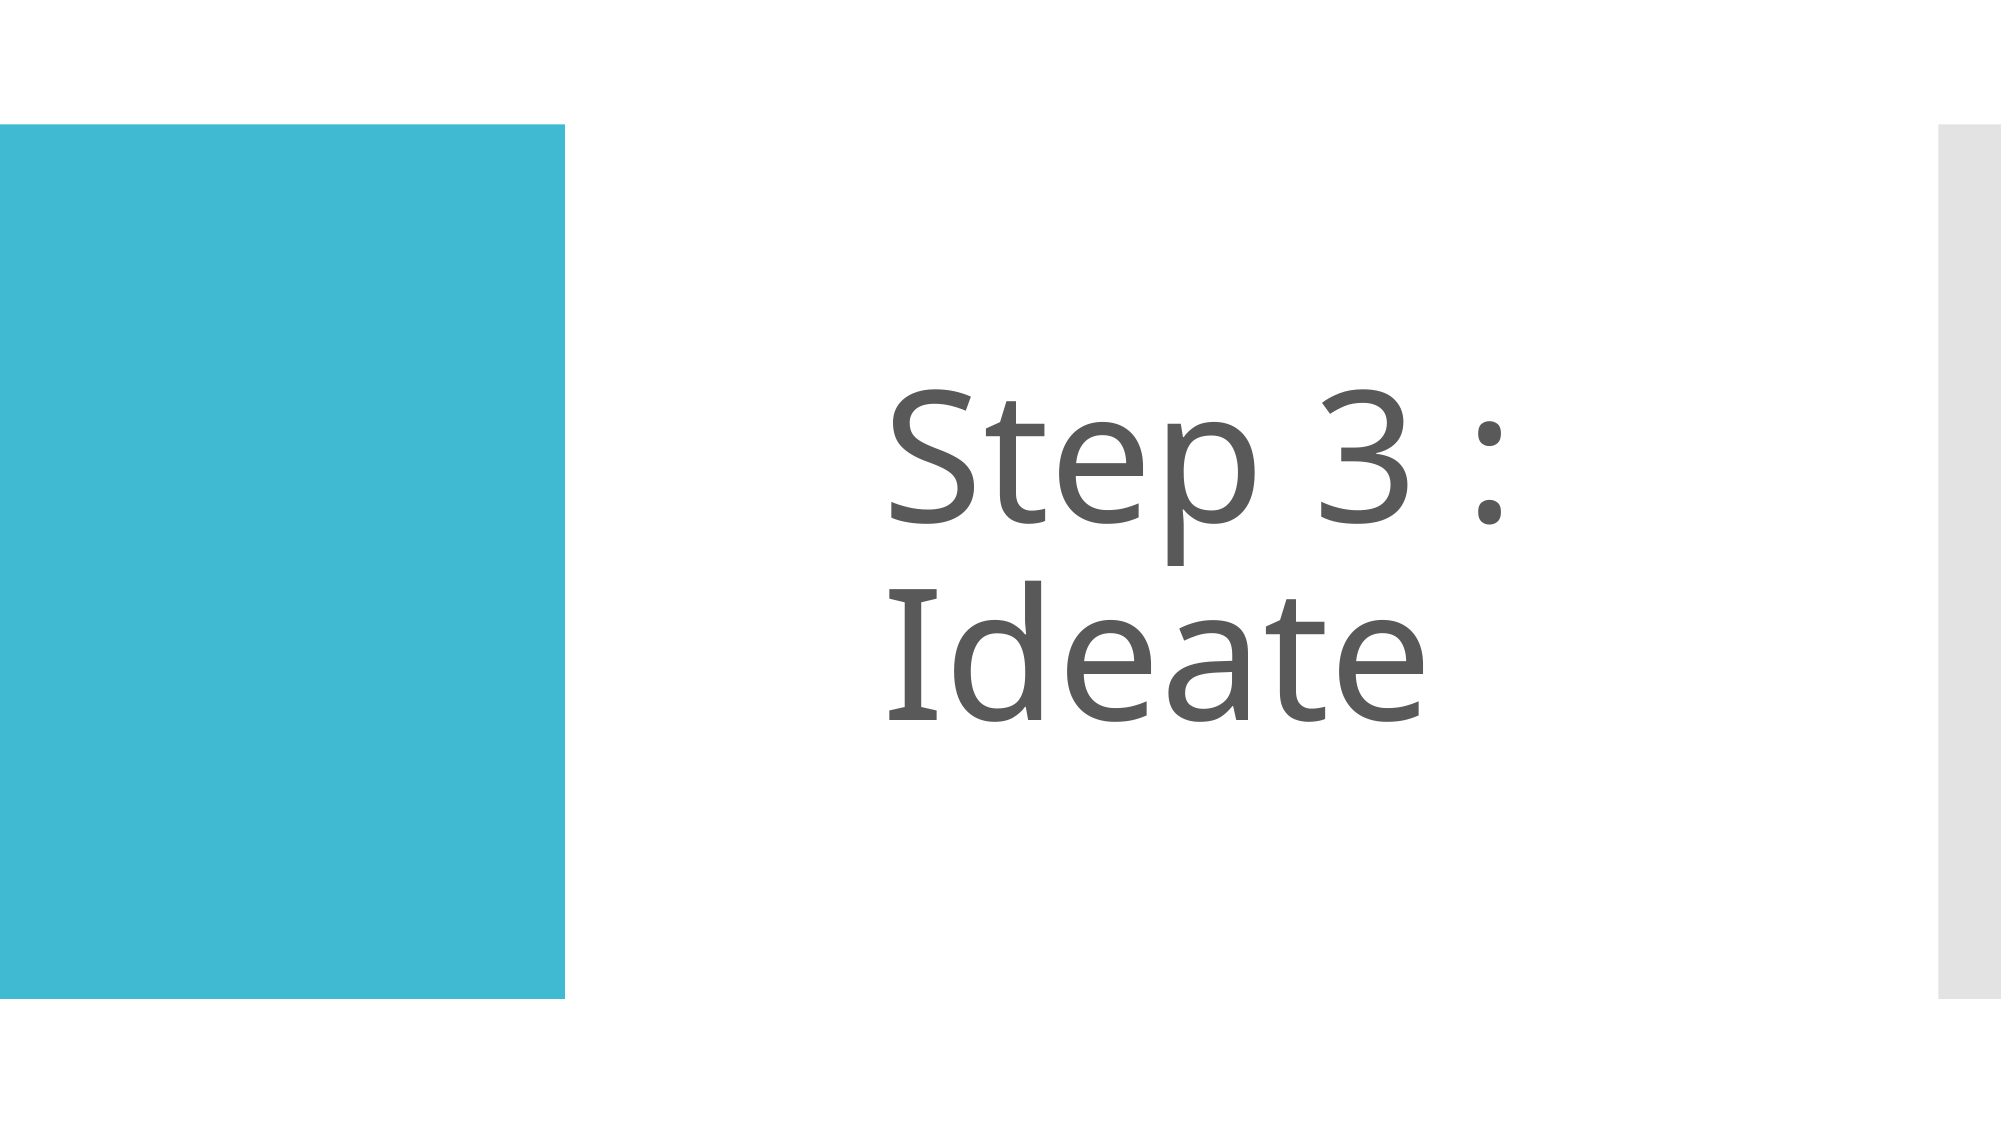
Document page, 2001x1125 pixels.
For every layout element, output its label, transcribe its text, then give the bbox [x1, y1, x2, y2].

list Step 3 : Ideate [867, 141, 1838, 982]
